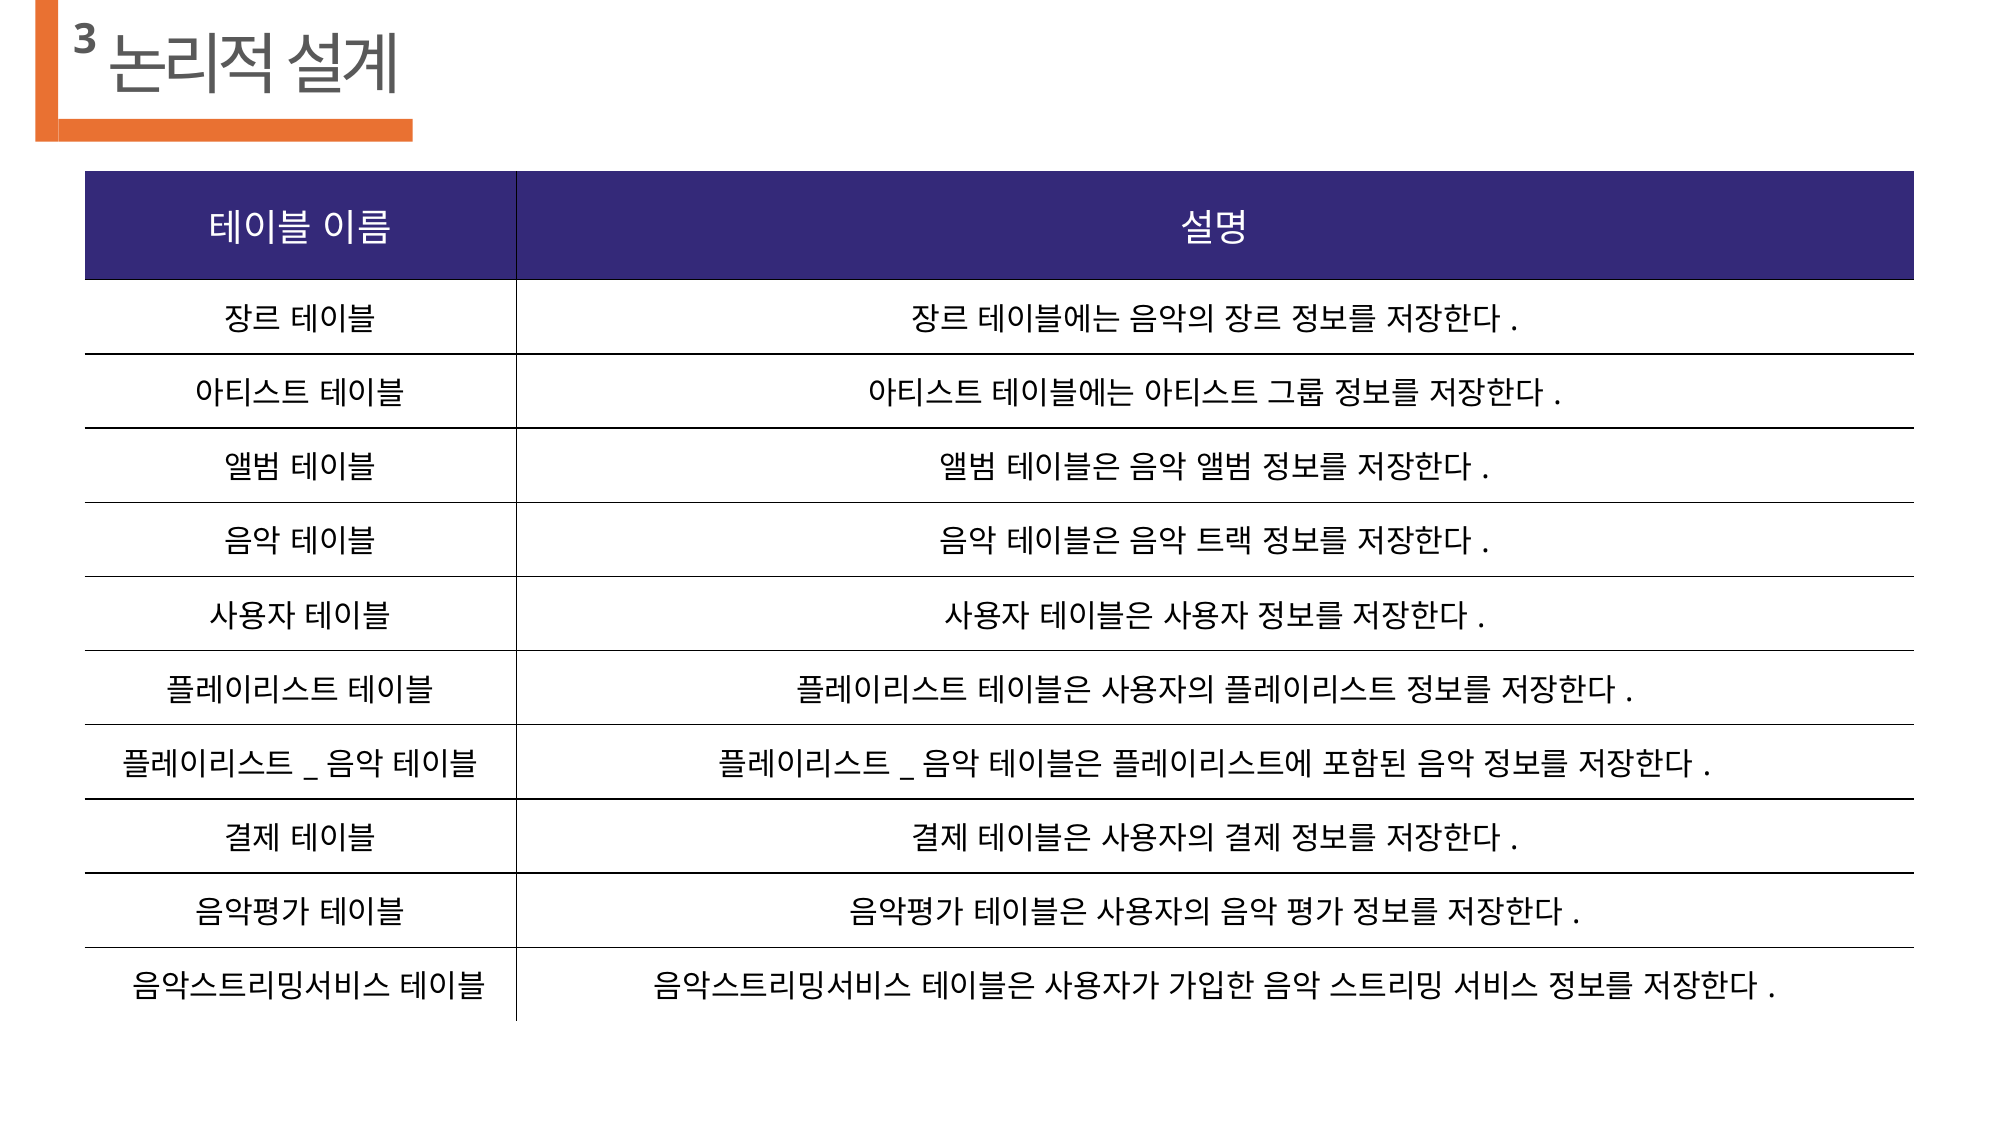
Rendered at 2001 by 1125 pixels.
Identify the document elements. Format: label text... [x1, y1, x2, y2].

table_cell 음악평가 테이블 [85, 874, 516, 947]
table_cell 음악 테이블 [85, 503, 516, 576]
table_cell 플레이리스트 테이블 [85, 651, 516, 724]
table_cell 앨범 테이블 [85, 429, 516, 502]
table_cell 음악스트리밍서비스 테이블은 사용자가 가입한 음악 스트리밍 서비스 정보를 저장한다. [517, 948, 1914, 1021]
table_cell 플레이리스트_음악 테이블은 플레이리스트에 포함된 음악 정보를 저장한다. [517, 725, 1914, 798]
table_cell 음악평가 테이블은 사용자의 음악 평가 정보를 저장한다. [517, 874, 1914, 947]
table_cell 플레이리스트 테이블은 사용자의 플레이리스트 정보를 저장한다. [517, 651, 1914, 724]
table_cell 아티스트 테이블에는 아티스트 그룹 정보를 저장한다. [517, 355, 1914, 427]
table_cell 음악 테이블은 음악 트랙 정보를 저장한다. [517, 503, 1914, 576]
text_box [34, 0, 414, 143]
table_cell 음악스트리밍서비스 테이블 [85, 948, 516, 1021]
table_cell 장르 테이블에는 음악의 장르 정보를 저장한다. [517, 280, 1914, 353]
table_cell 결제 테이블은 사용자의 결제 정보를 저장한다. [517, 800, 1914, 872]
table_cell 결제 테이블 [85, 800, 516, 872]
table_cell 사용자 테이블은 사용자 정보를 저장한다. [517, 577, 1914, 650]
table_header 테이블 이름 [85, 171, 516, 279]
table_cell 앨범 테이블은 음악 앨범 정보를 저장한다. [517, 429, 1914, 502]
table_header 설명 [517, 171, 1914, 279]
table_cell 플레이리스트_음악 테이블 [85, 725, 516, 798]
table_cell 아티스트 테이블 [85, 355, 516, 427]
table_cell 장르 테이블 [85, 280, 516, 353]
table_cell 사용자 테이블 [85, 577, 516, 650]
